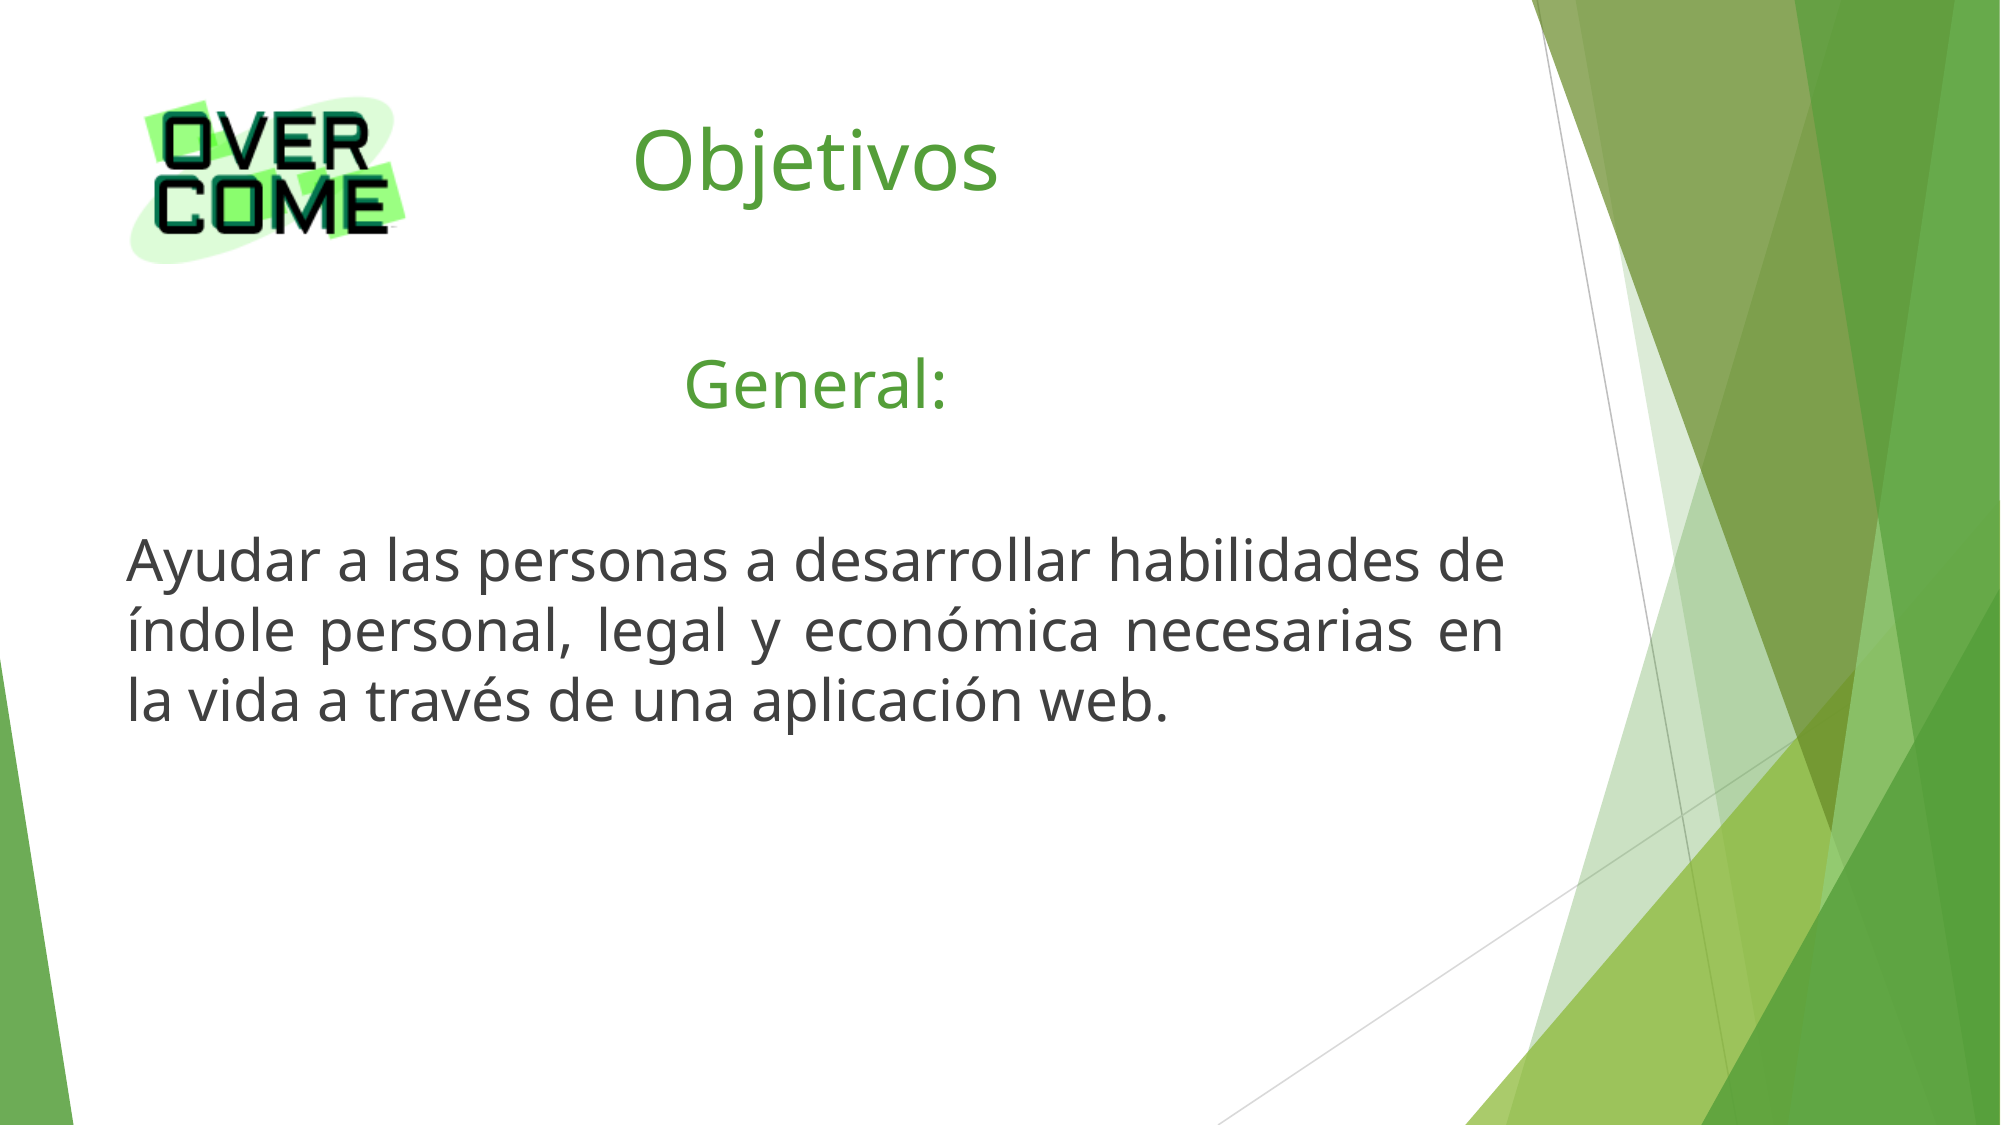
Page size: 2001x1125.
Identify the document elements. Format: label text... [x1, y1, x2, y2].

list General: Ayudar a las personas a desarrollar habilidades de índole personal, legal y económica necesarias en la vida a través de una aplicación web. [111, 233, 1522, 925]
picture [111, 69, 407, 264]
title Objetivos [407, 99, 1522, 233]
